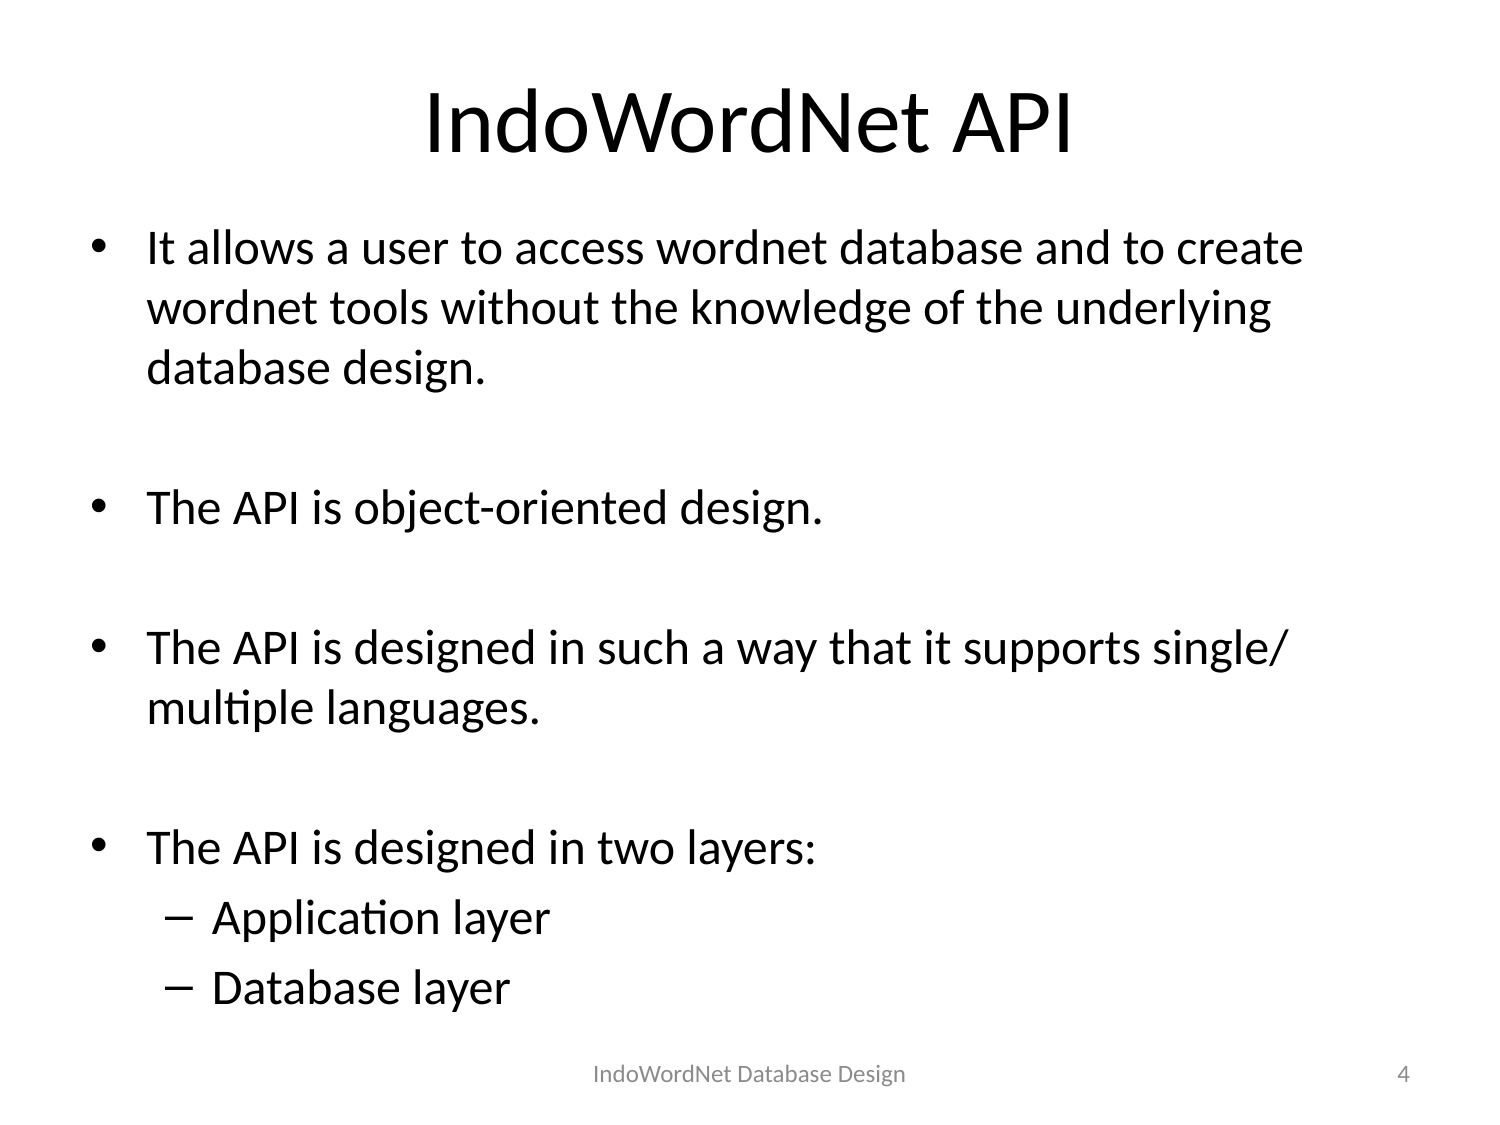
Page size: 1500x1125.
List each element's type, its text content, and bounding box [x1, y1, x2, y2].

list It allows a user to access wordnet database and to create wordnet tools without the knowledge of the underlying database design. The API is object-oriented design. The API is designed in such a way that it supports single/ multiple languages. The API is designed in two layers: Application layer Database layer [75, 152, 1425, 1020]
title IndoWordNet API [75, 45, 1425, 152]
footer IndoWordNet Database Design [512, 1042, 988, 1103]
slide_number 4 [1074, 1042, 1425, 1103]
